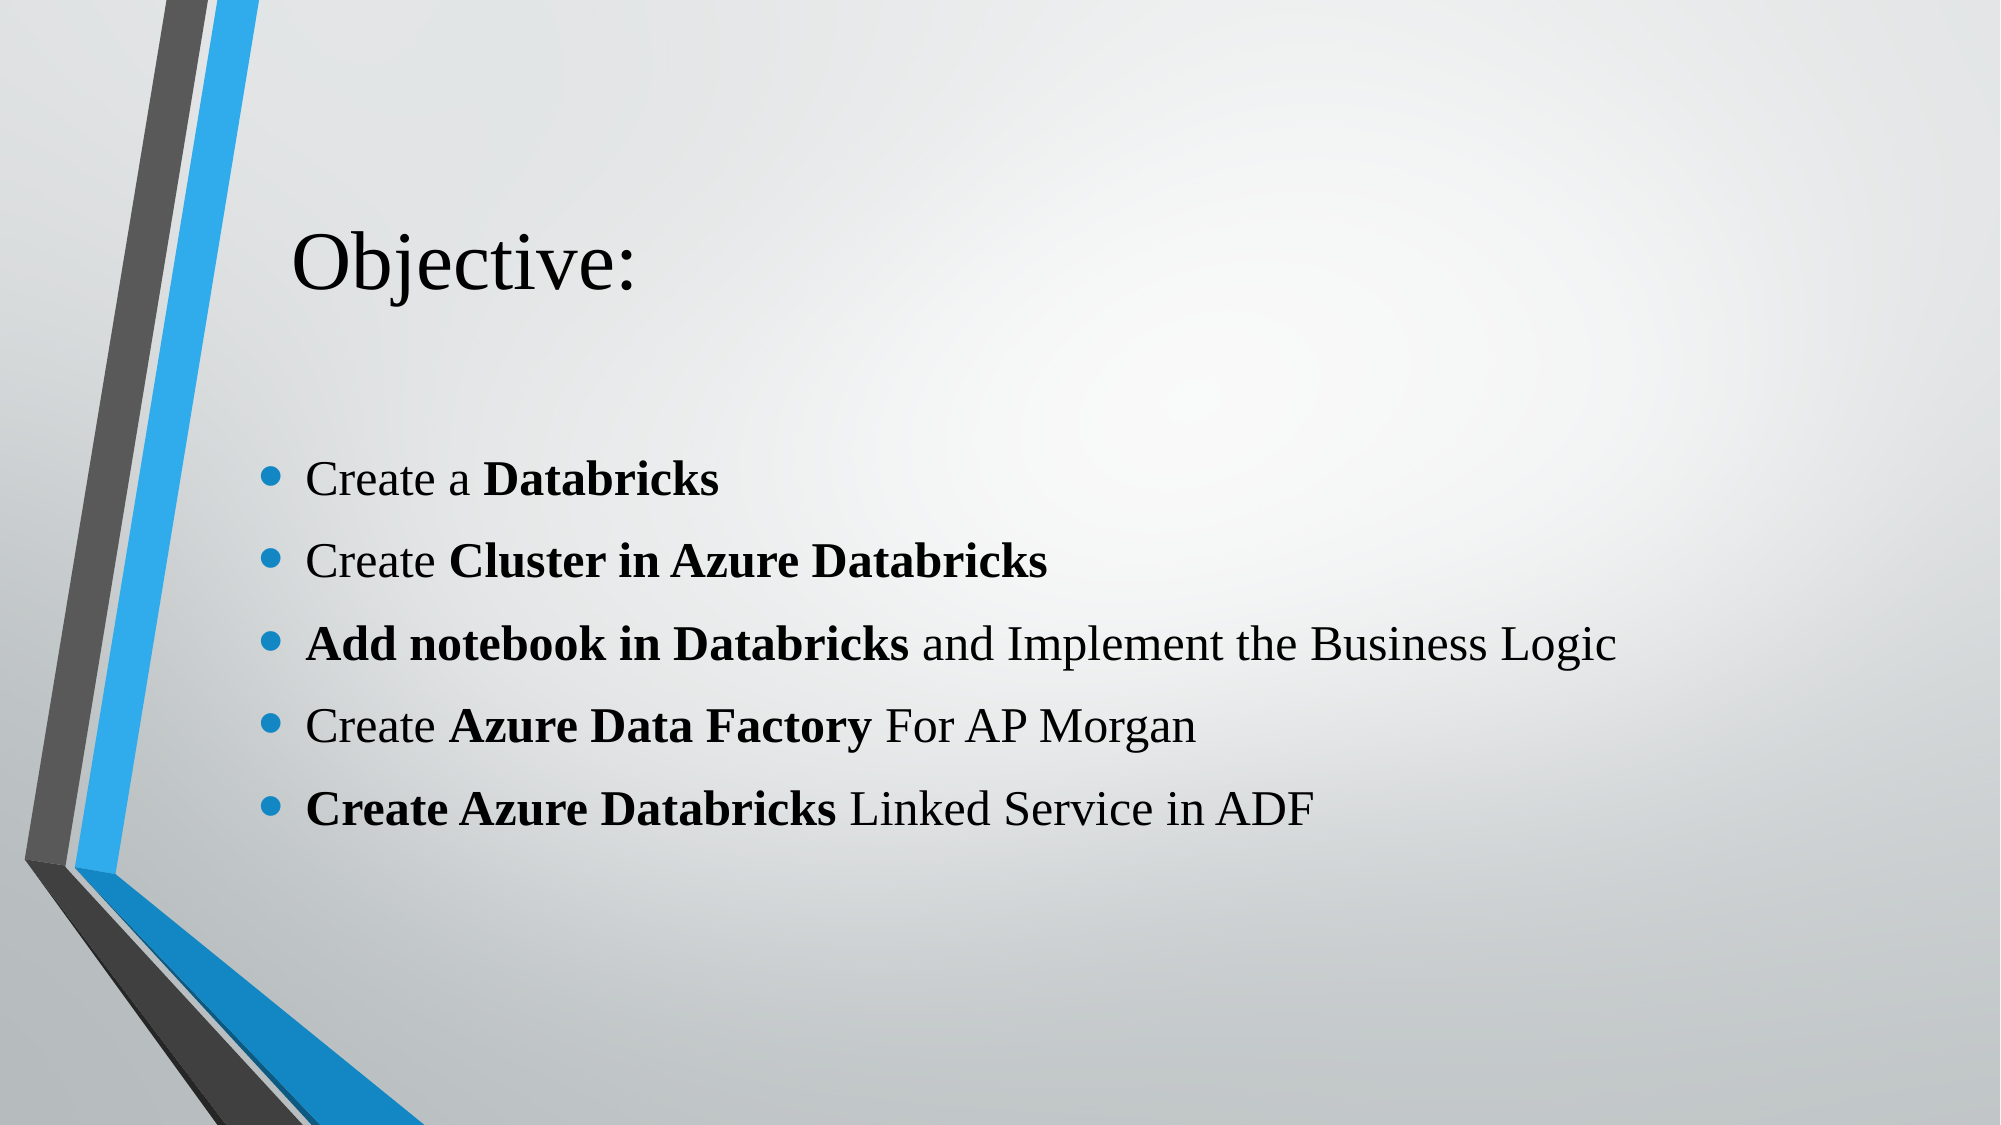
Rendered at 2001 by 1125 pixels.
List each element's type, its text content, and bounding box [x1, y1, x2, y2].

title Objective: [243, 112, 688, 400]
list Create a Databricks Create Cluster in Azure Databricks Add notebook in Databricks and Implement the Business Logic Create Azure Data Factory For AP Morgan Create Azure Databricks Linked Service in ADF [243, 437, 1887, 950]
